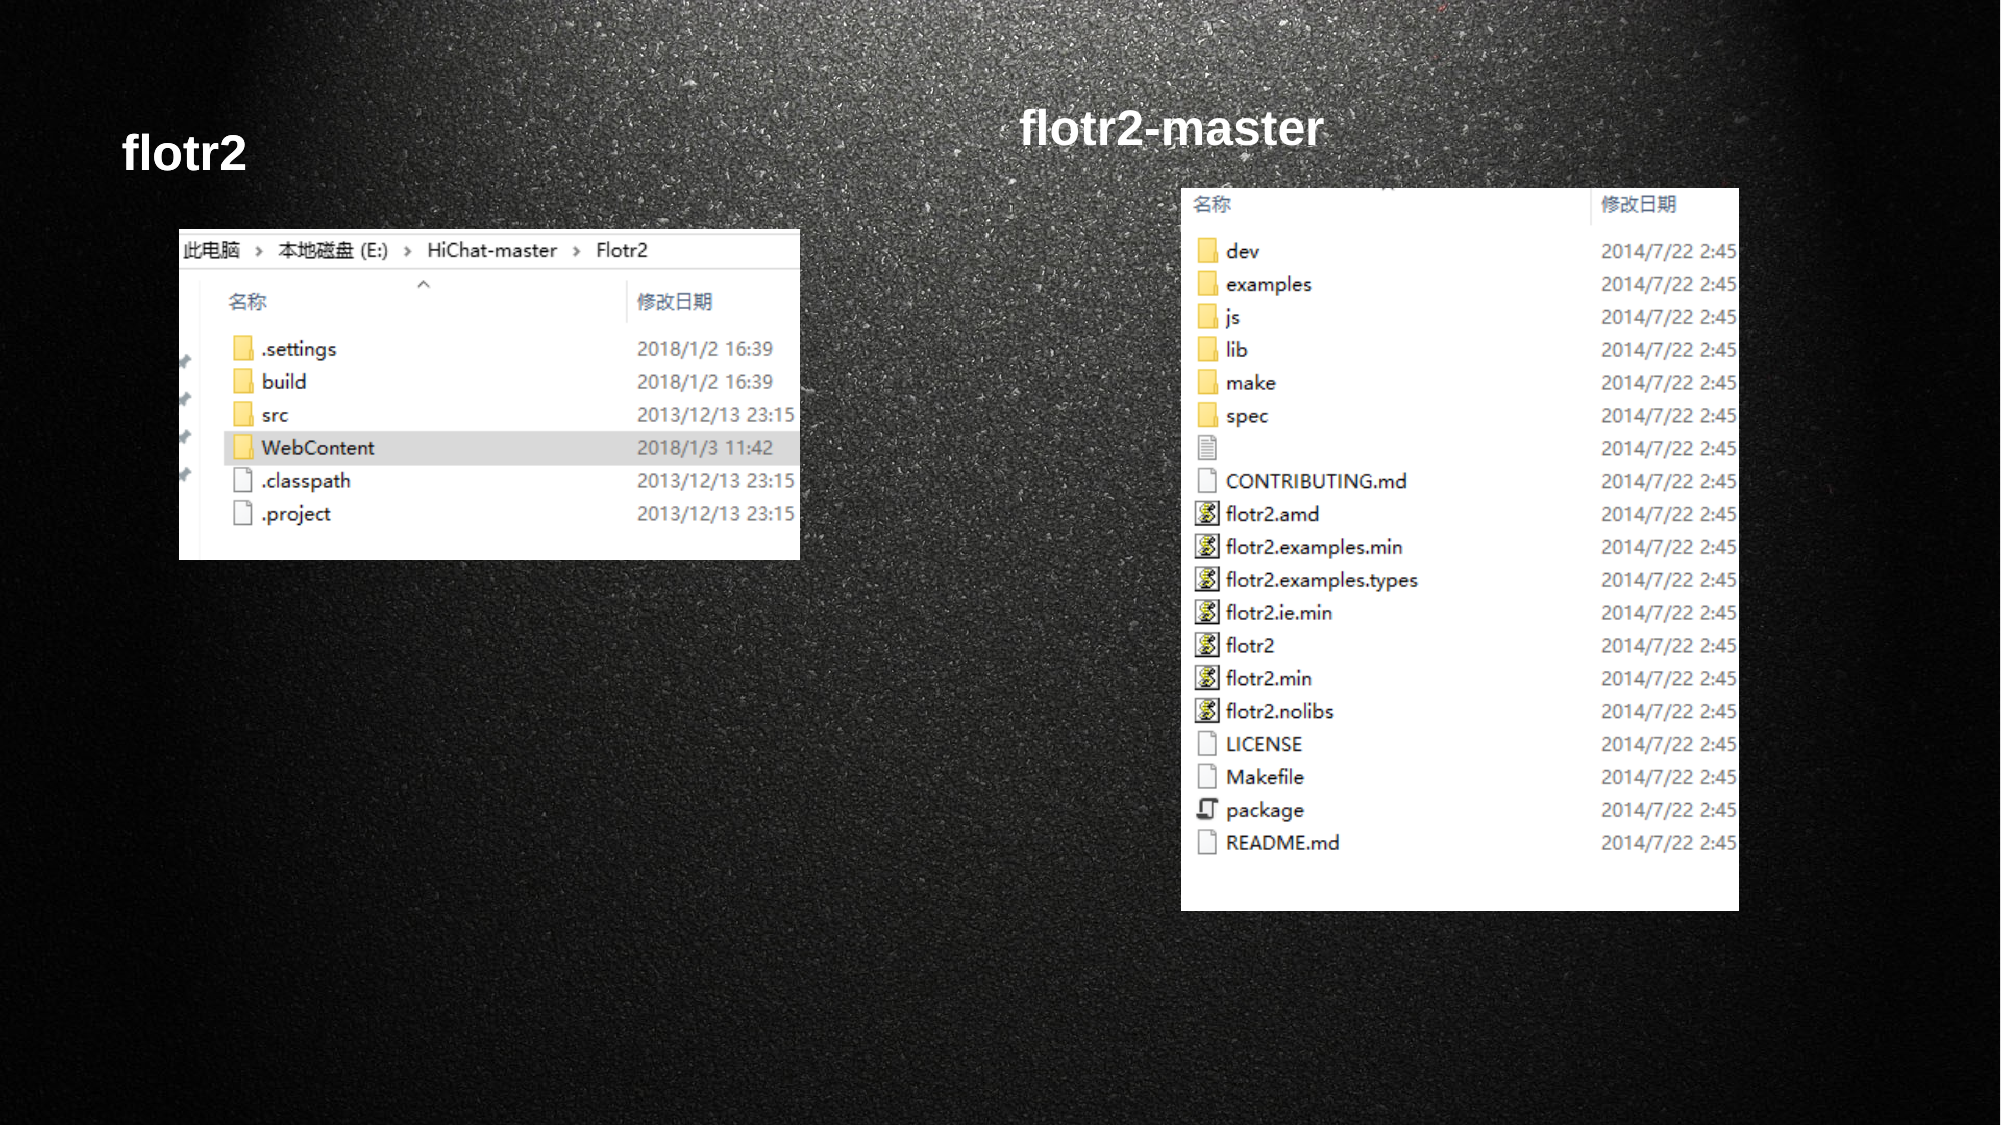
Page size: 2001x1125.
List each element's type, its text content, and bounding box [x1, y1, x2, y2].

picture [0, 0, 2001, 1125]
text_box flotr2 [107, 113, 1143, 189]
text_box flotr2-master [1004, 88, 2000, 163]
